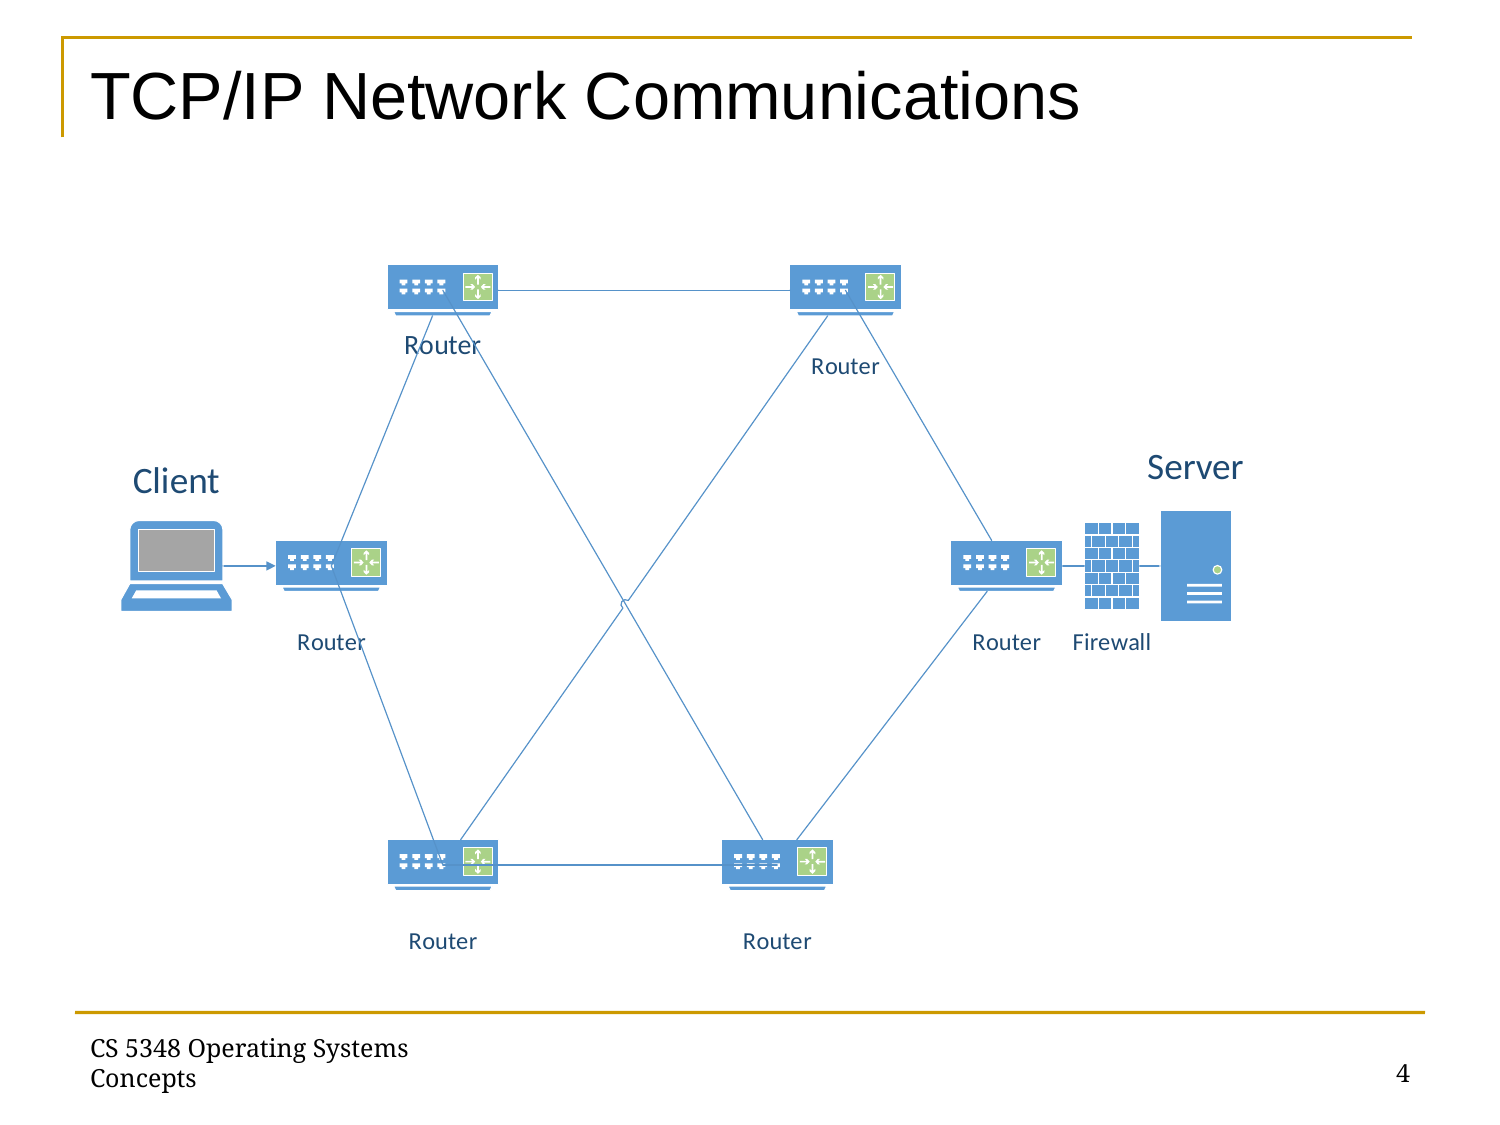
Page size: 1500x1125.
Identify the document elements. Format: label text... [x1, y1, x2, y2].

title TCP/IP Network Communications [75, 45, 1425, 233]
picture [112, 262, 1263, 969]
slide_number 4 [1074, 1024, 1425, 1100]
slide_number CS 5348 Operating Systems Concepts [75, 1025, 475, 1100]
